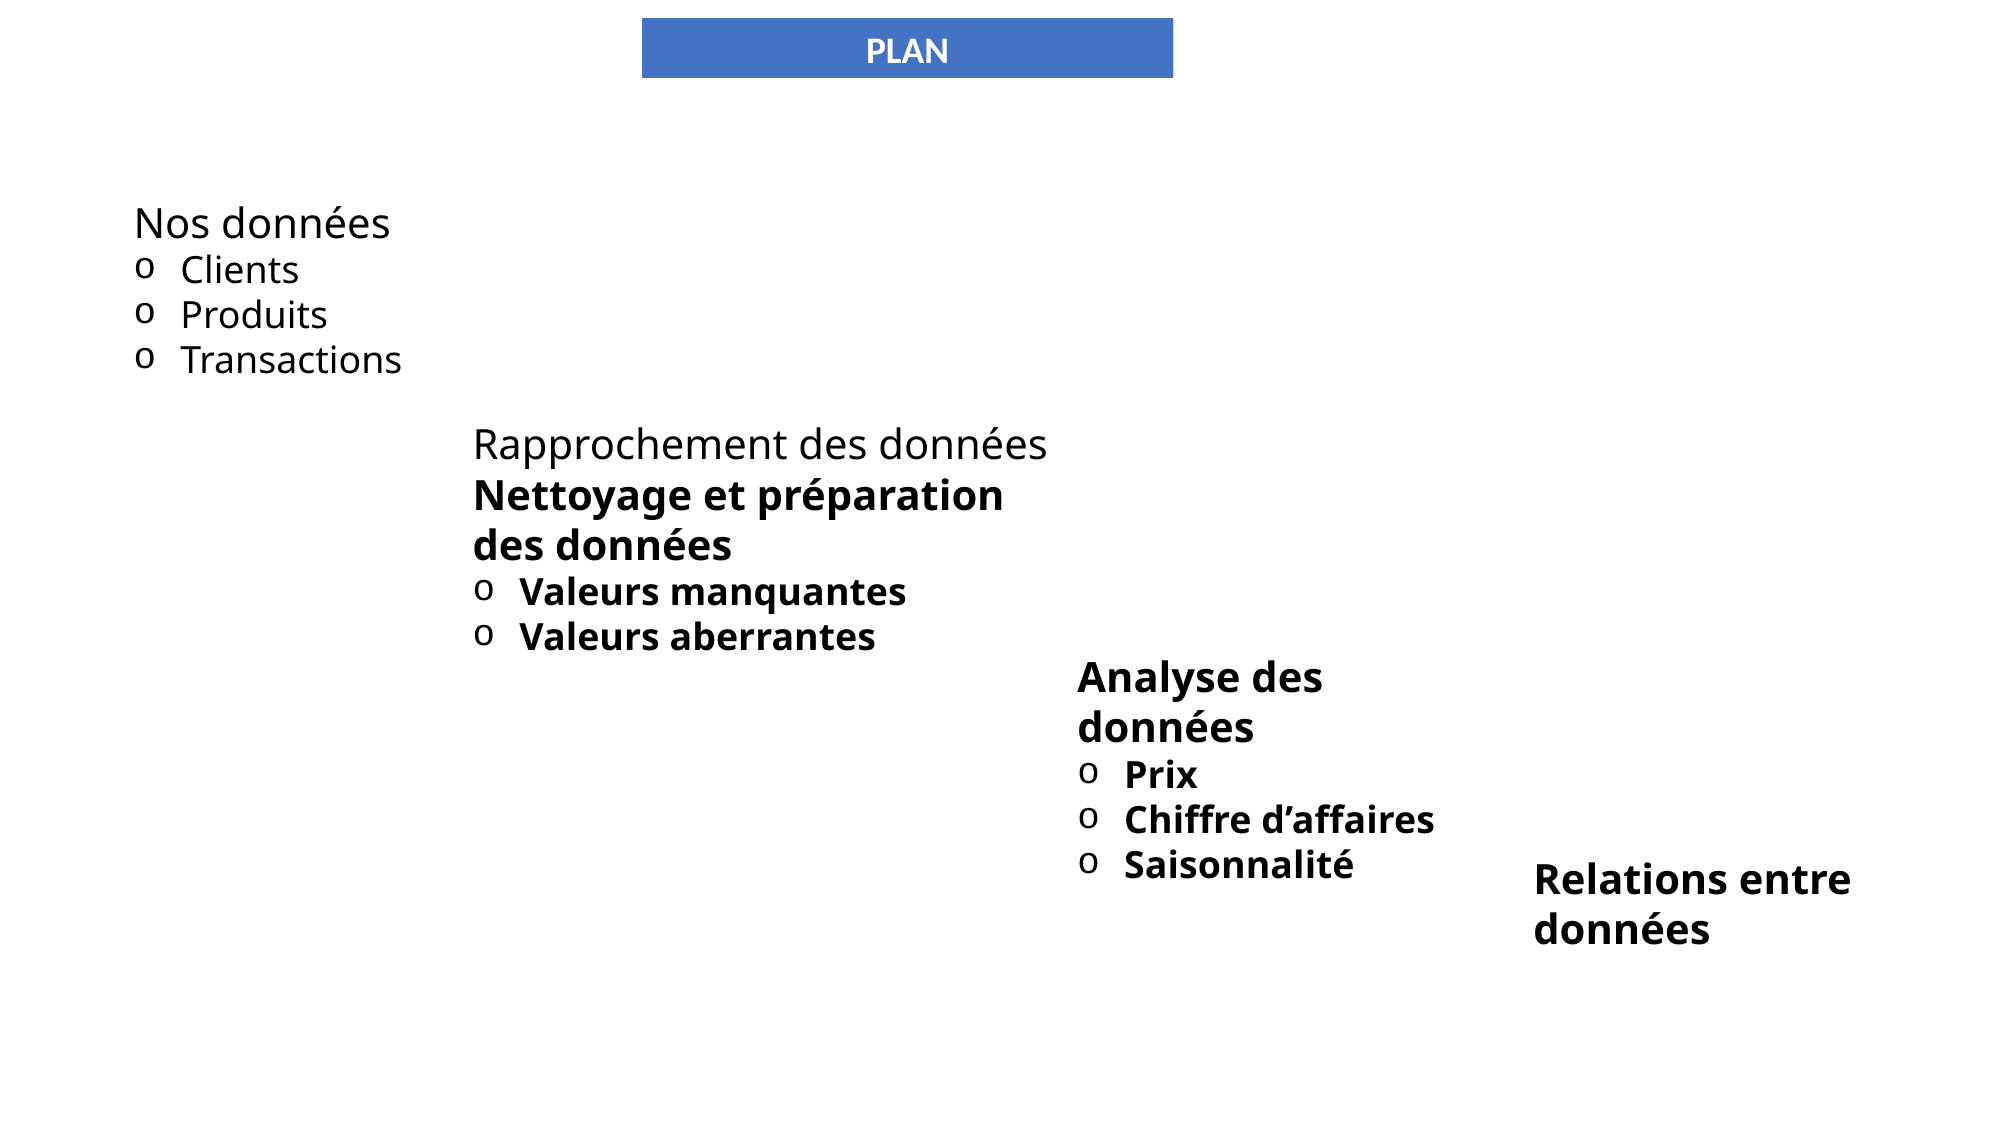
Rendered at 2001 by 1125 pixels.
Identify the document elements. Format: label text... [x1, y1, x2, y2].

text_box Rapprochement des données Nettoyage et préparation des données Valeurs manquantes Valeurs aberrantes [457, 385, 1088, 666]
text_box Nos données Clients Produits Transactions [118, 189, 433, 389]
text_box Relations entre données [1518, 845, 1975, 1006]
text_box Analyse des données Prix Chiffre d’affaires Saisonnalité [1062, 643, 1519, 894]
text_box PLAN [642, 18, 1174, 78]
